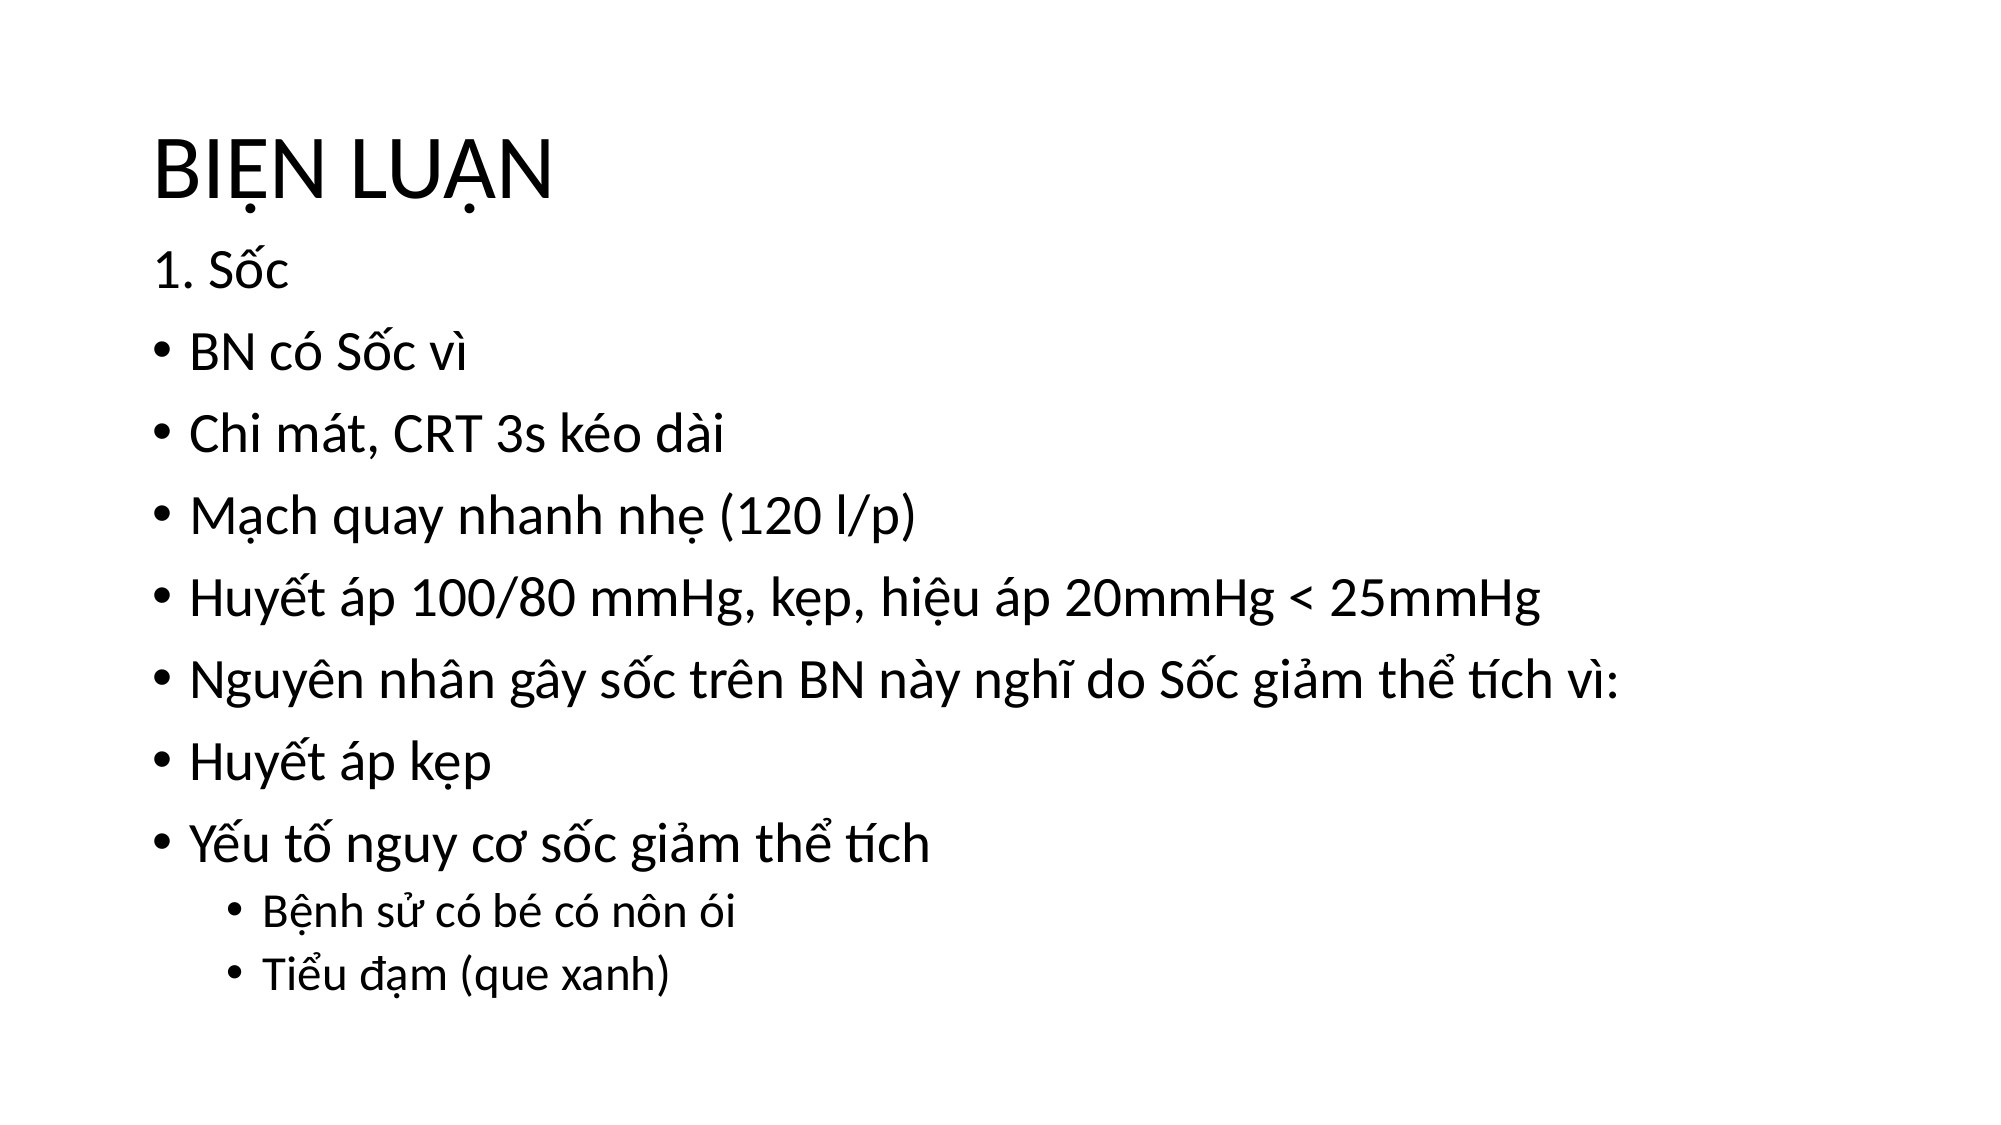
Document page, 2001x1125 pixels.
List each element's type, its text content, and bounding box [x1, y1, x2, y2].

list 1. Sốc BN có Sốc vì Chi mát, CRT 3s kéo dài Mạch quay nhanh nhẹ (120 l/p) Huyết áp 100/80 mmHg, kẹp, hiệu áp 20mmHg < 25mmHg Nguyên nhân gây sốc trên BN này nghĩ do Sốc giảm thể tích vì: Huyết áp kẹp Yếu tố nguy cơ sốc giảm thể tích Bệnh sử có bé có nôn ói Tiểu đạm (que xanh) [137, 231, 1828, 1014]
title BIỆN LUẬN [137, 59, 1863, 278]
